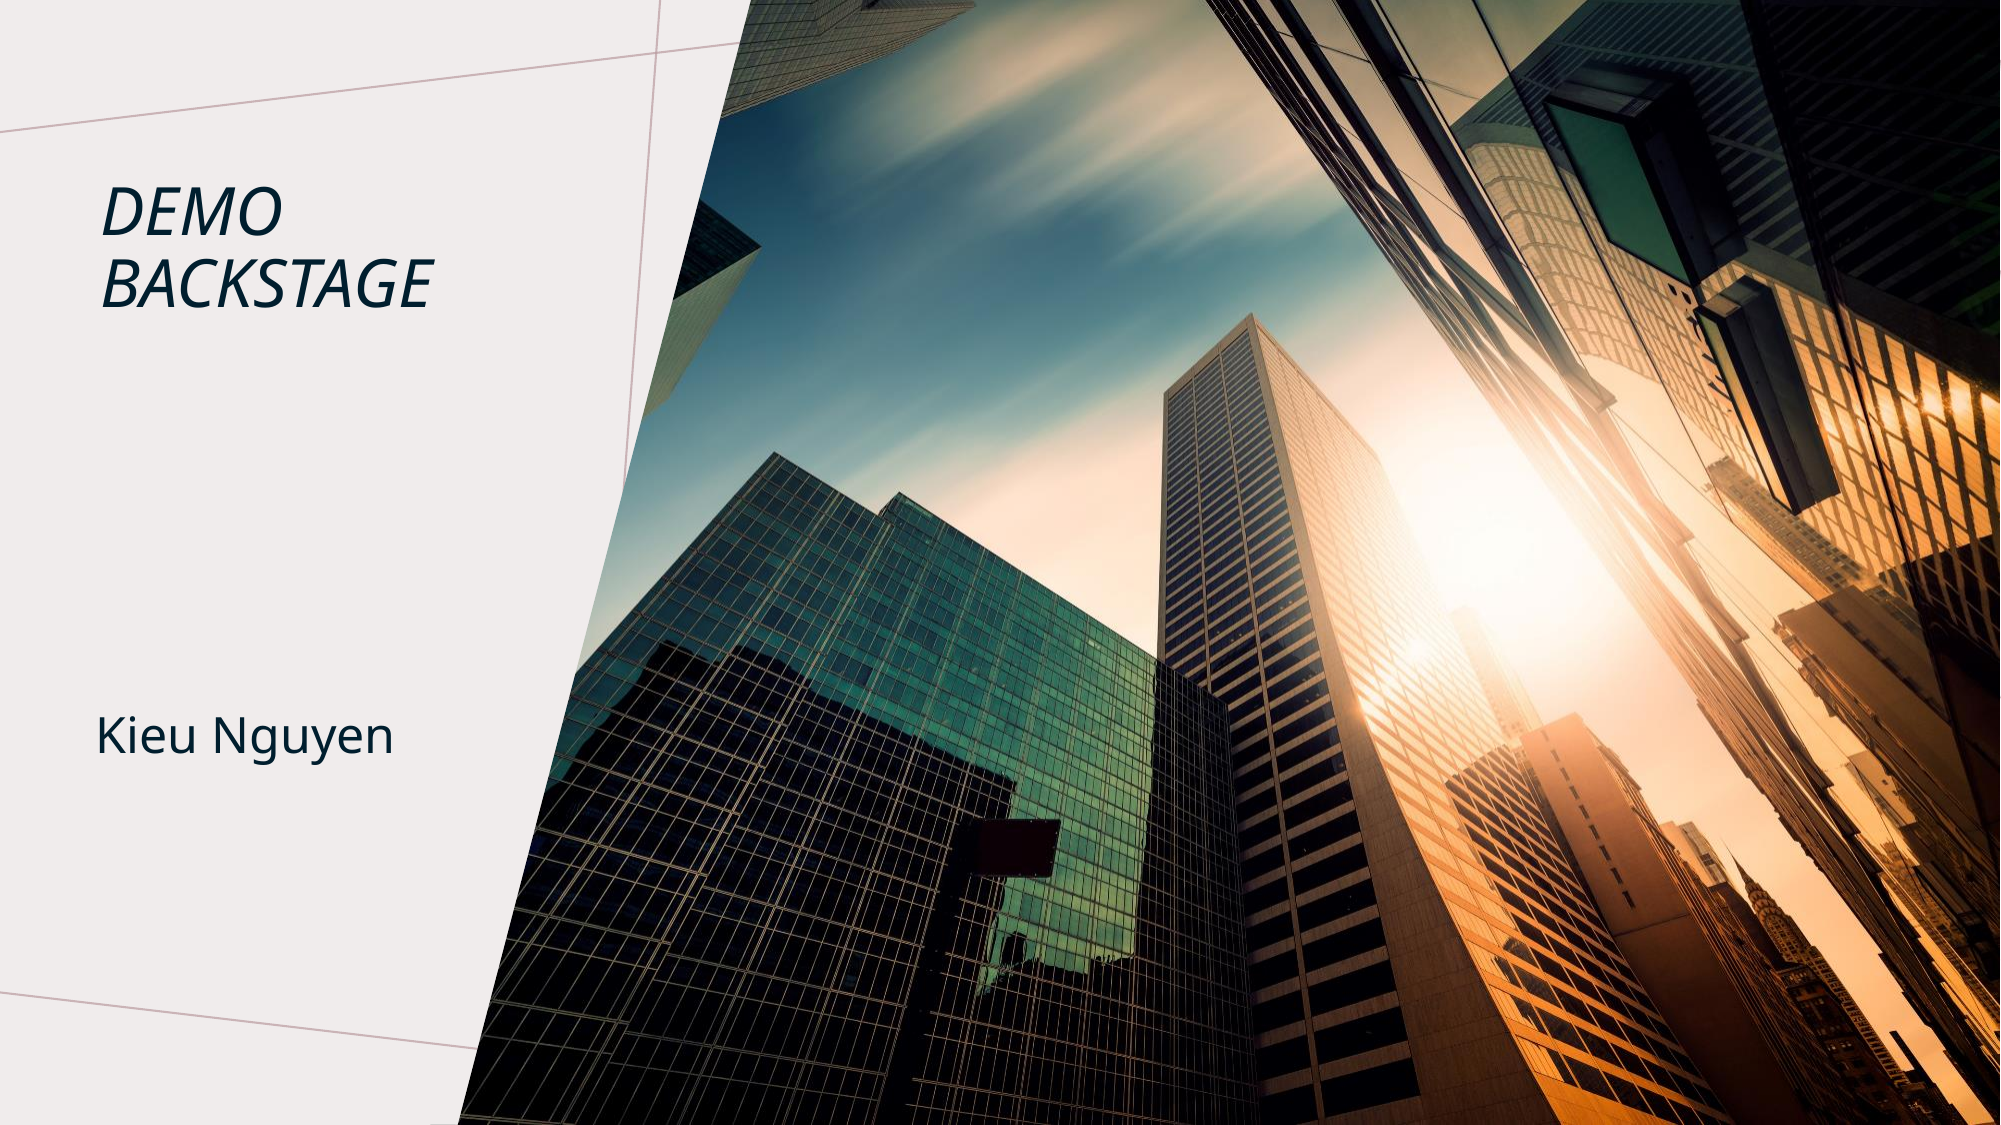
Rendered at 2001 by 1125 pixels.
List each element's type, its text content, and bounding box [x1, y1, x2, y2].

picture [430, 0, 2000, 1125]
list Kieu Nguyen [80, 695, 430, 992]
title DEMO BACKSTAGE [85, 170, 430, 688]
